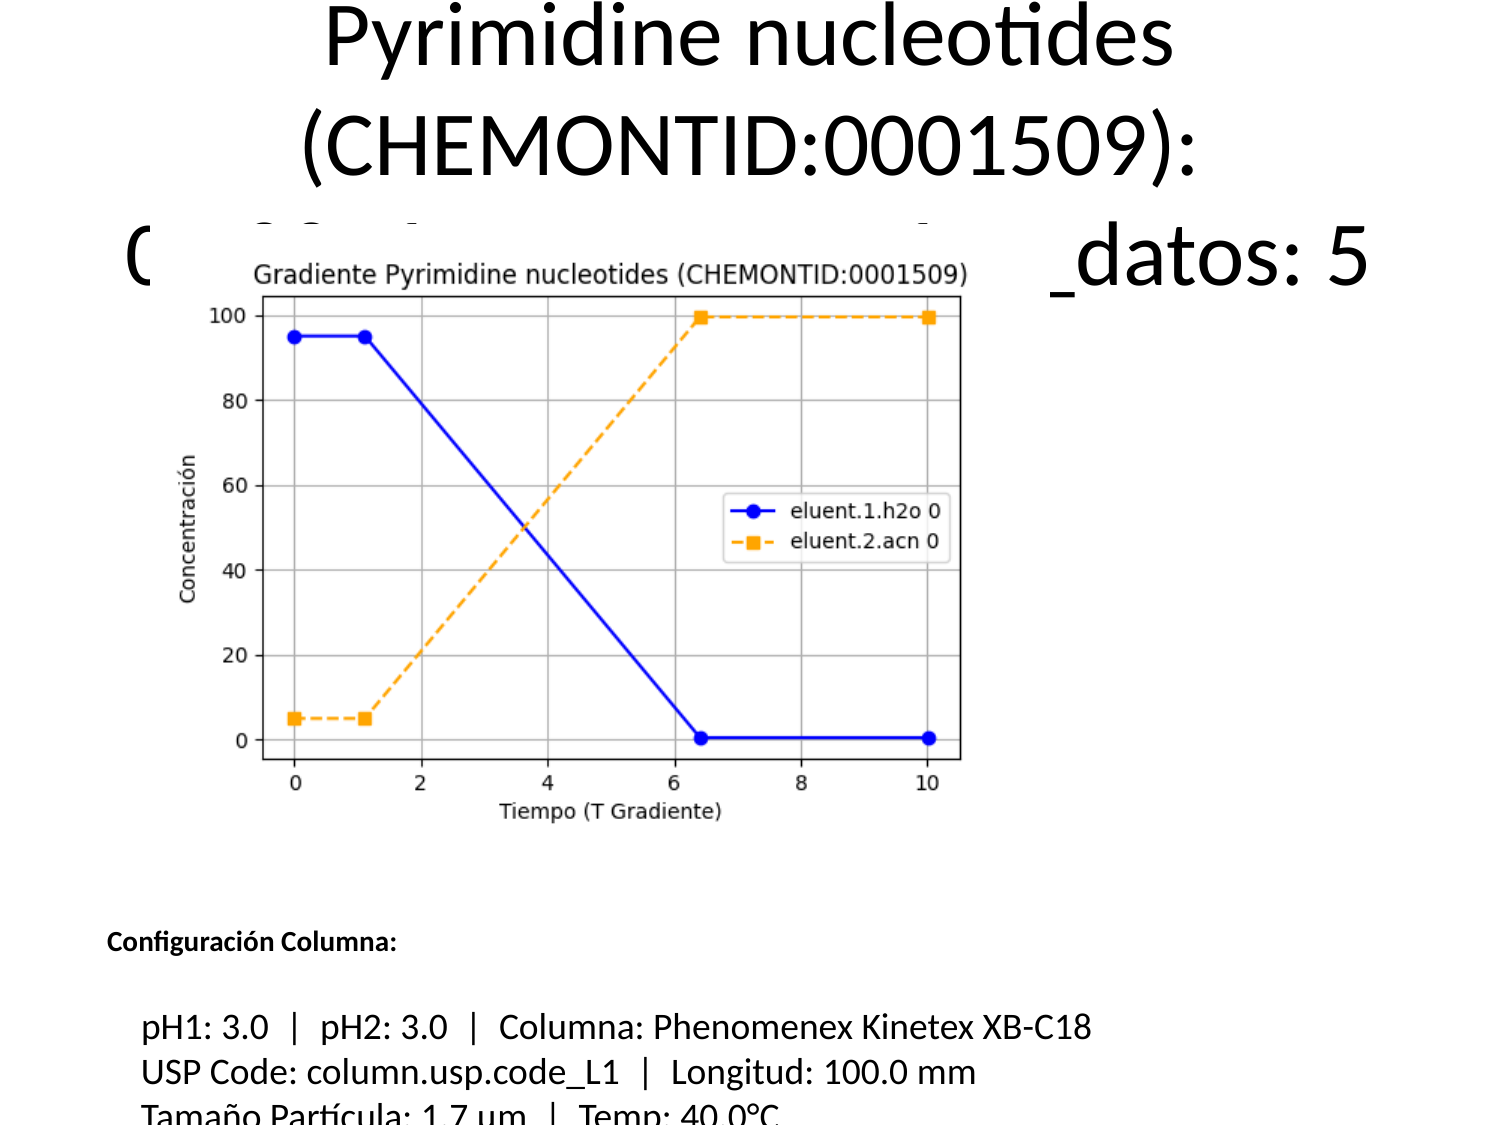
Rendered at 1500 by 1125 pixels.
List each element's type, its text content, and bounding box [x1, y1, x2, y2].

title Pyrimidine nucleotides (CHEMONTID:0001509): 0.2880620457945096, n_datos: 5 [75, 45, 1425, 233]
picture [149, 224, 1051, 826]
text_box Configuración Columna: pH1: 3.0 | pH2: 3.0 | Columna: Phenomenex Kinetex XB-C18 USP Code: column.usp.code_L1 | Longitud: 100.0 mm Tamaño Partícula: 1.7 µm | Temp: 40.0°C Flujo: 0.4 mL/min | T0: 0.55125 min [92, 869, 1108, 1125]
